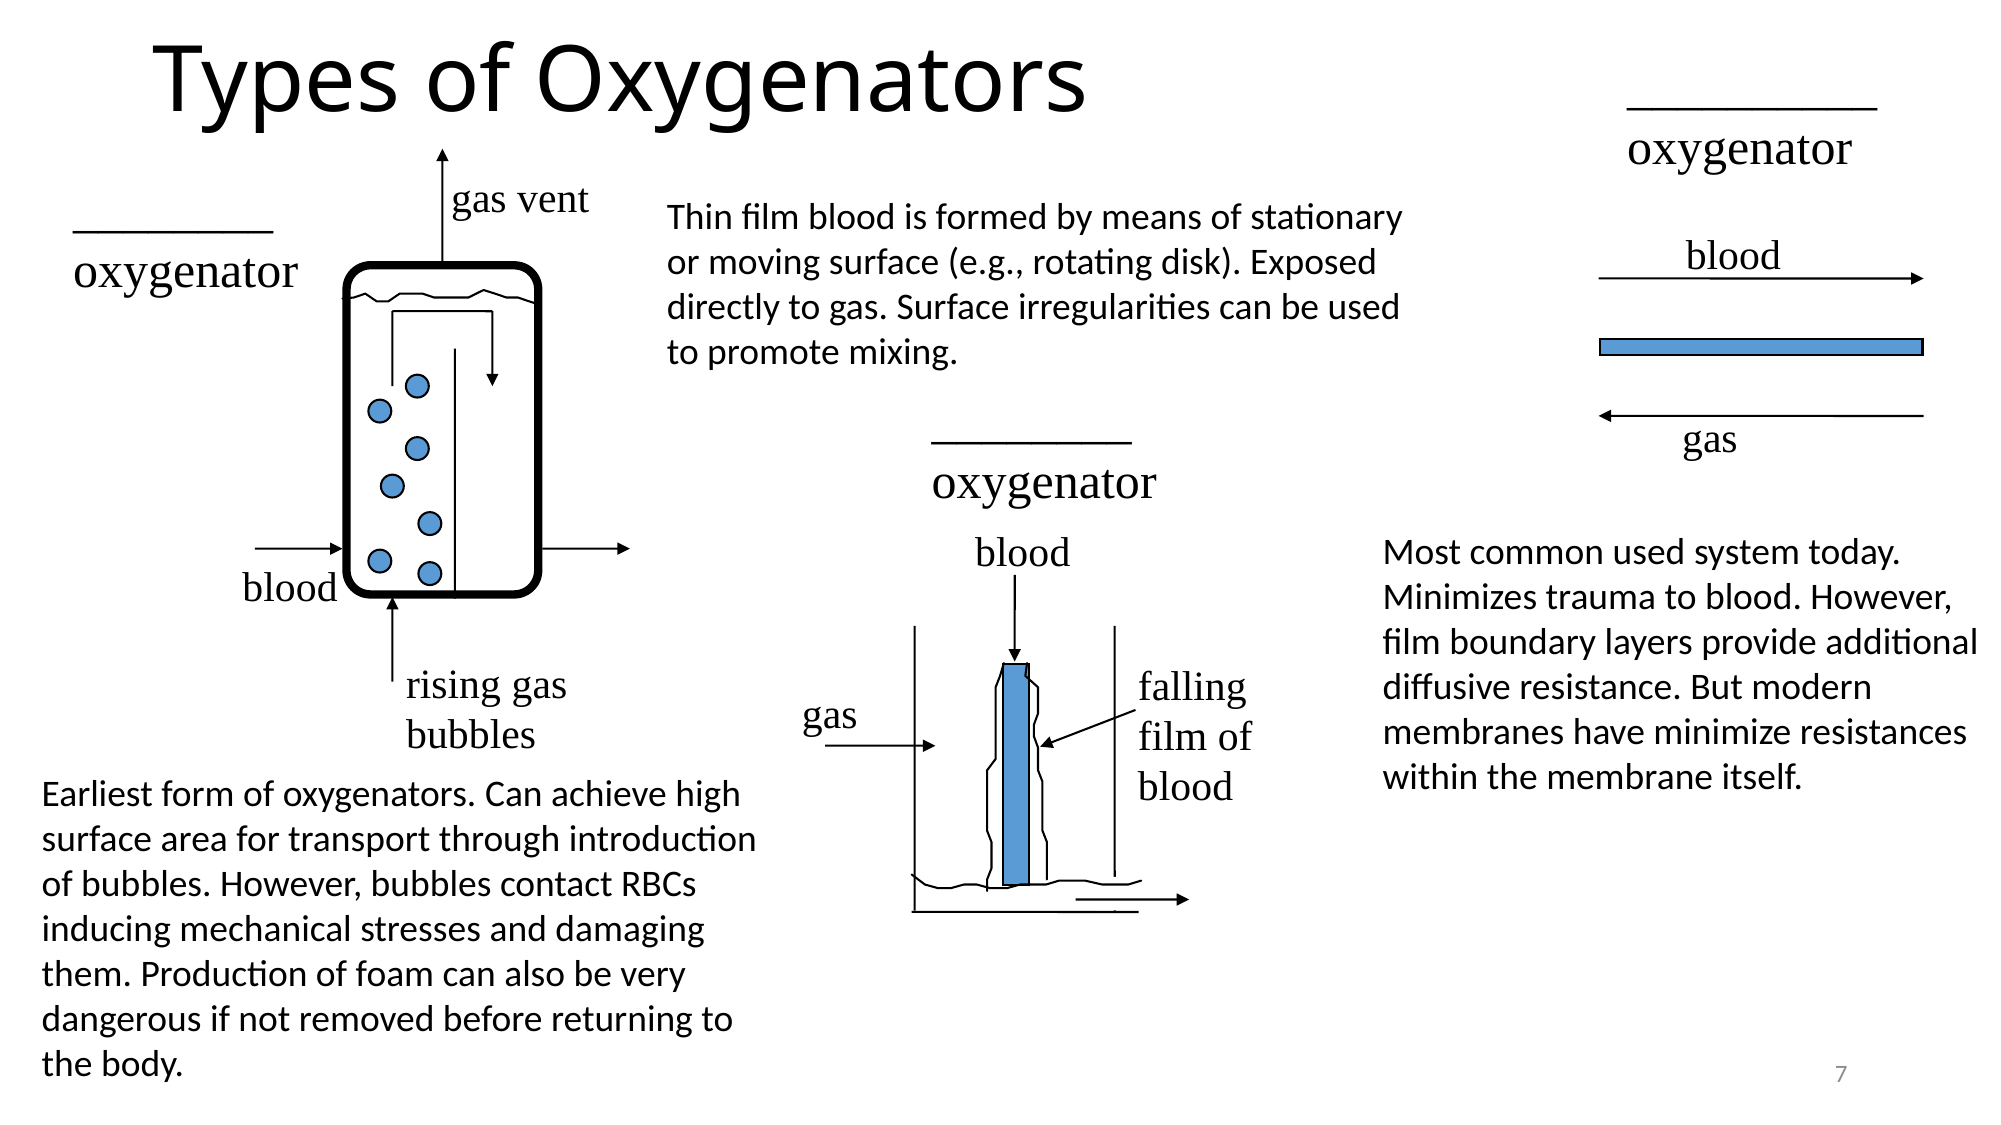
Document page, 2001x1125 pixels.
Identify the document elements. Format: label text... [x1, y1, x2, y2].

text_box Earliest form of oxygenators. Can achieve high surface area for transport through introduction of bubbles. However, bubbles contact RBCs inducing mechanical stresses and damaging them. Production of foam can also be very dangerous if not removed before returning to the body. [26, 762, 796, 1092]
text_box Thin film blood is formed by means of stationary or moving surface (e.g., rotating disk). Exposed directly to gas. Surface irregularities can be used to promote mixing. [652, 184, 1421, 379]
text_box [785, 517, 1288, 912]
text_box ________ oxygenator [916, 381, 1266, 516]
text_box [1598, 220, 1924, 469]
slide_number 7 [1412, 1042, 1863, 1103]
text_box ________ oxygenator [58, 170, 227, 305]
text_box Most common used system today. Minimizes trauma to blood. However, film boundary layers provide additional diffusive resistance. But modern membranes have minimize resistances within the membrane itself. [1367, 519, 1995, 805]
text_box __________ oxygenator [1612, 47, 1948, 183]
title Types of Oxygenators [137, 3, 1863, 161]
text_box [227, 148, 634, 766]
